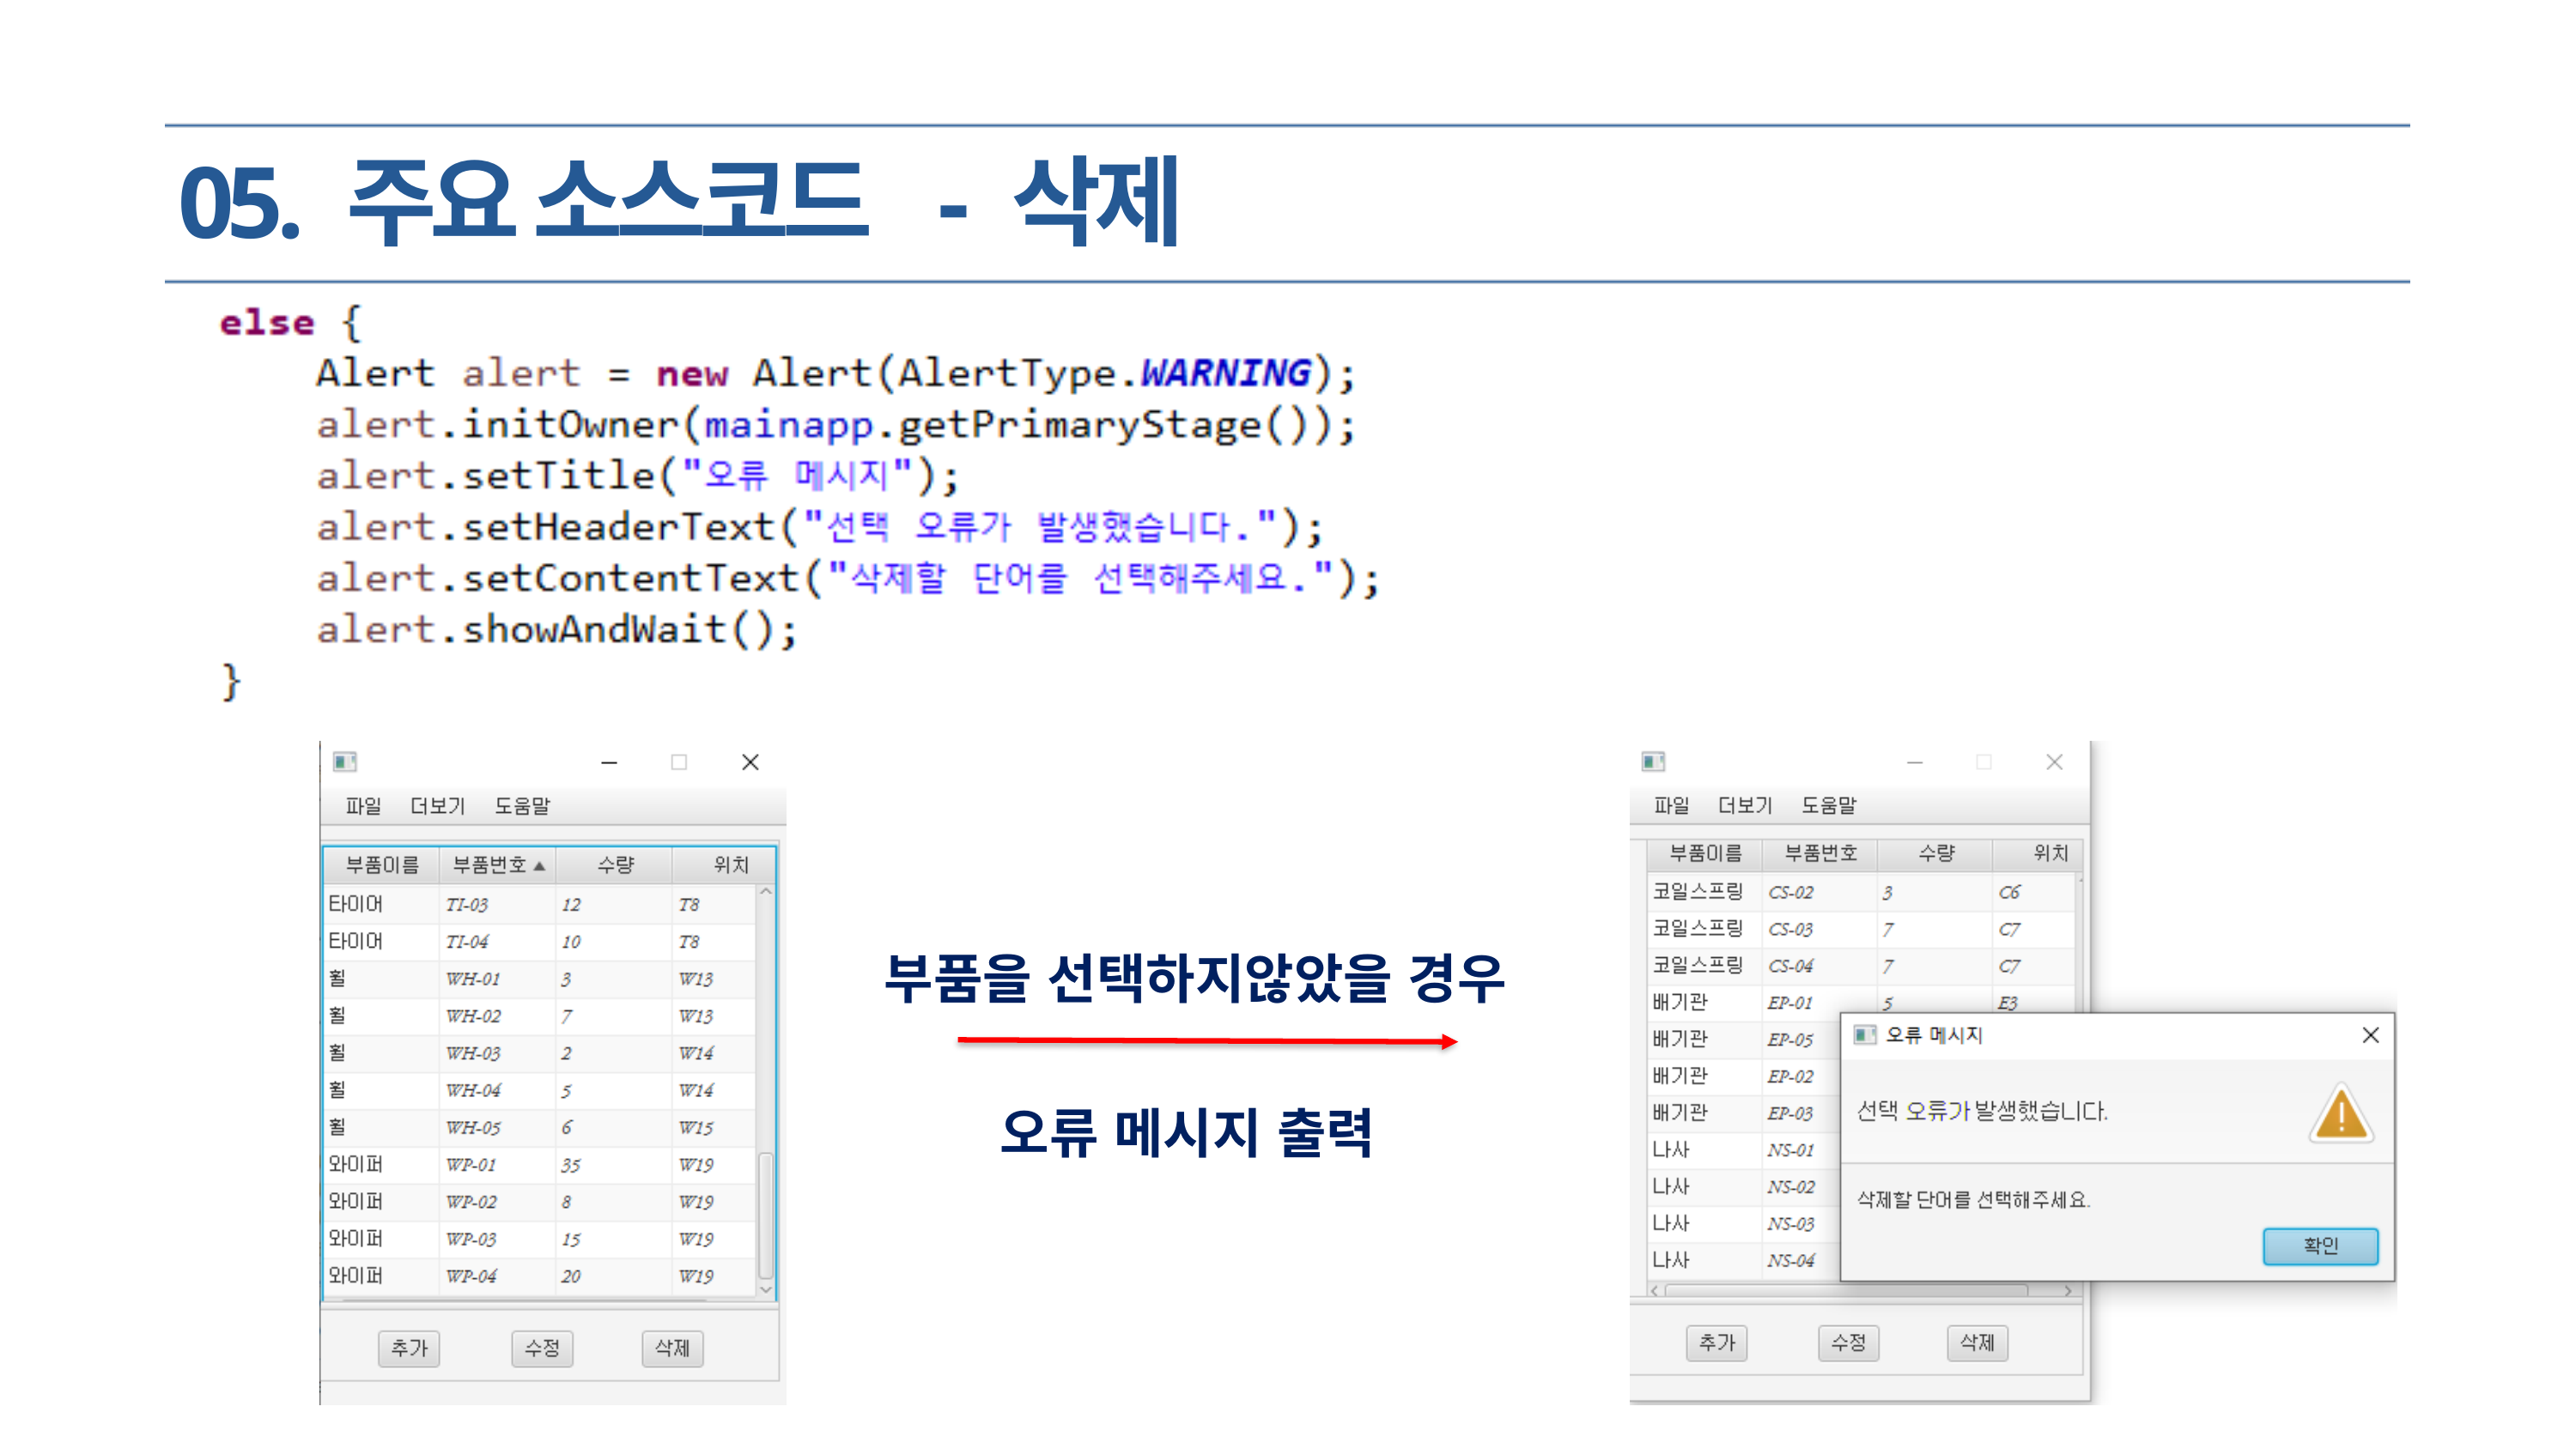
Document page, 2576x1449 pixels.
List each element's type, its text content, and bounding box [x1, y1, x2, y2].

picture [204, 298, 1428, 736]
text_box 오류 메시지 출력 [987, 1093, 1589, 1170]
text_box 05. 주요 소스코드 - 삭제 [165, 140, 2235, 265]
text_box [165, 121, 2410, 130]
text_box 부품을 선택하지않았을 경우 [872, 938, 1566, 1016]
picture [1630, 741, 2397, 1406]
picture [319, 741, 787, 1406]
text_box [165, 277, 2410, 287]
